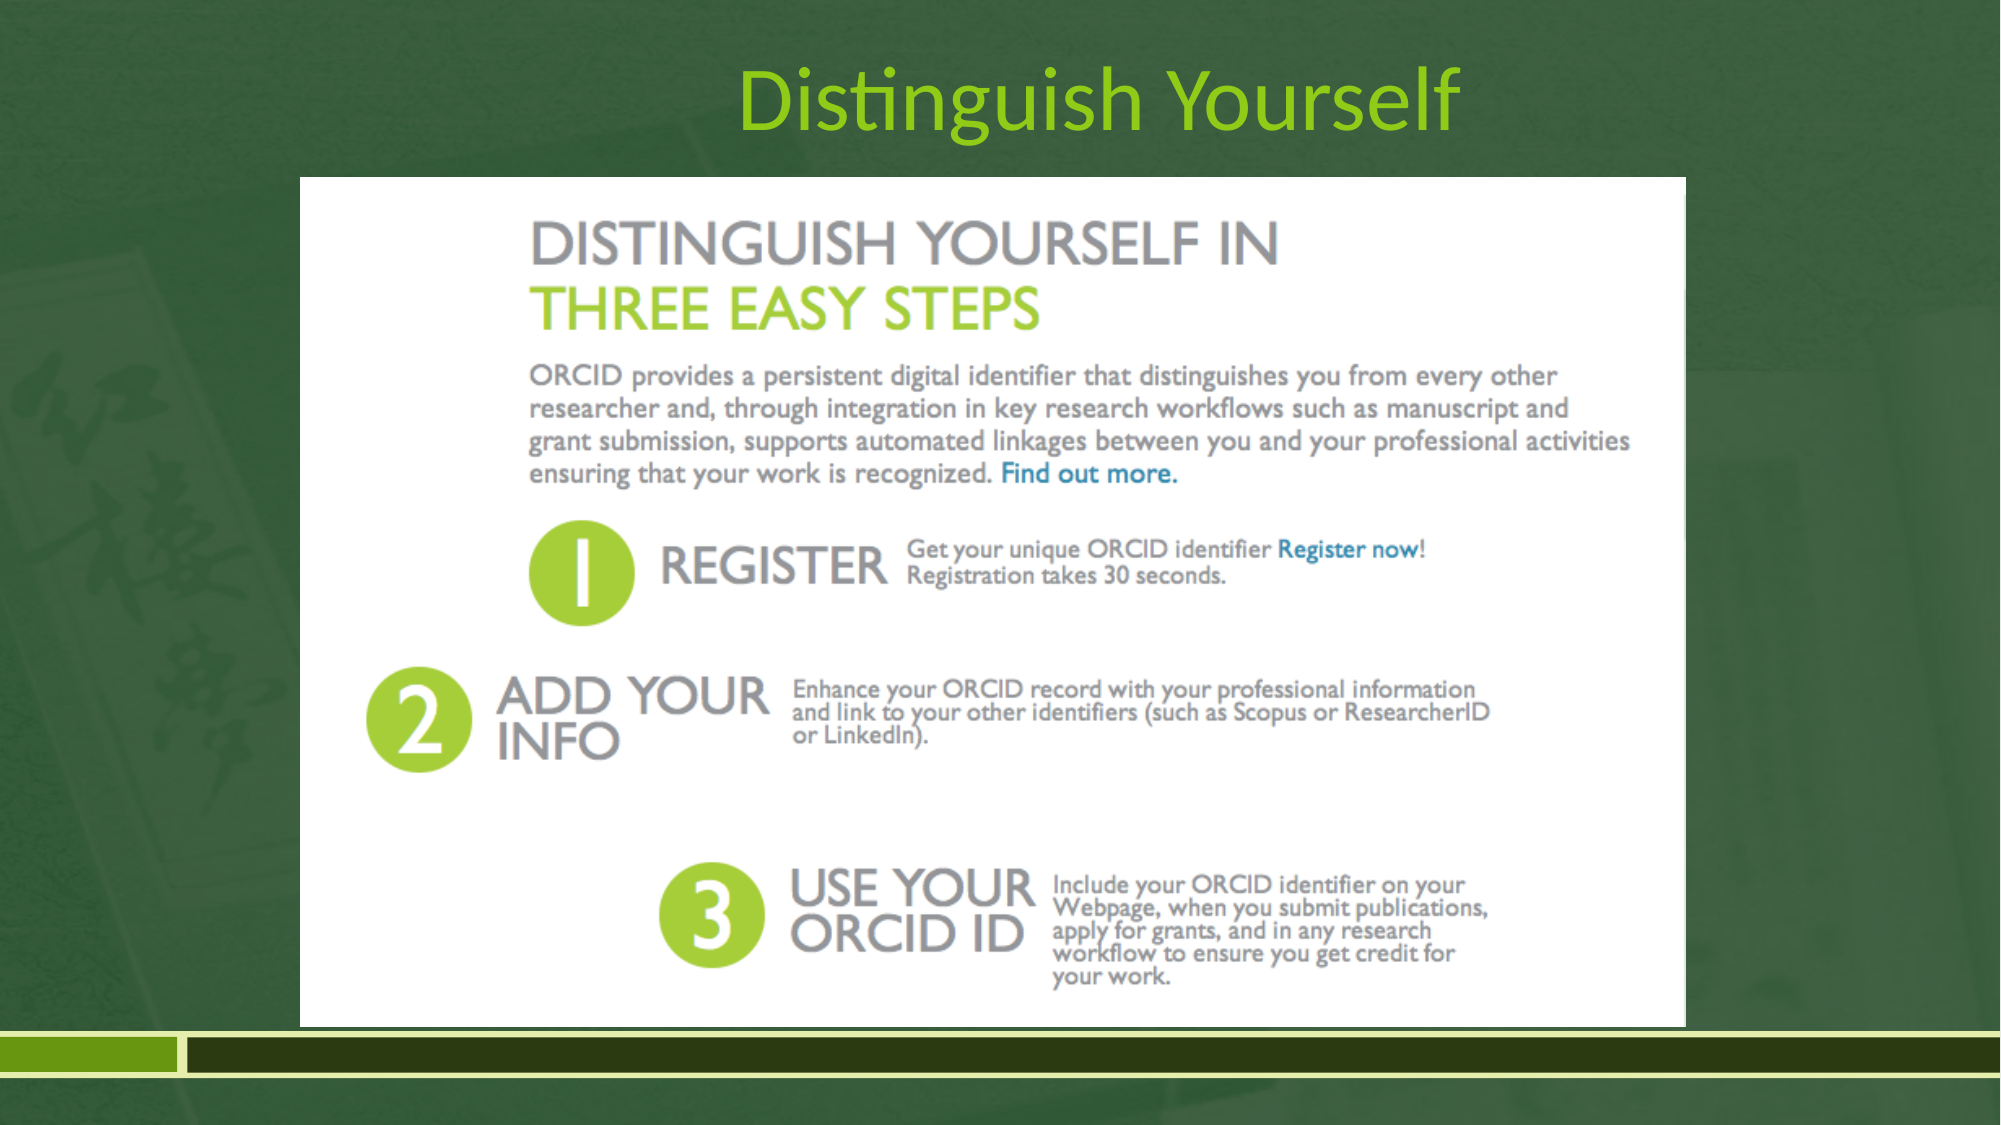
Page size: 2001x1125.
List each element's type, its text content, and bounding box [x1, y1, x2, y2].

picture [299, 177, 1686, 1028]
title Distinguish Yourself [200, 0, 2000, 188]
